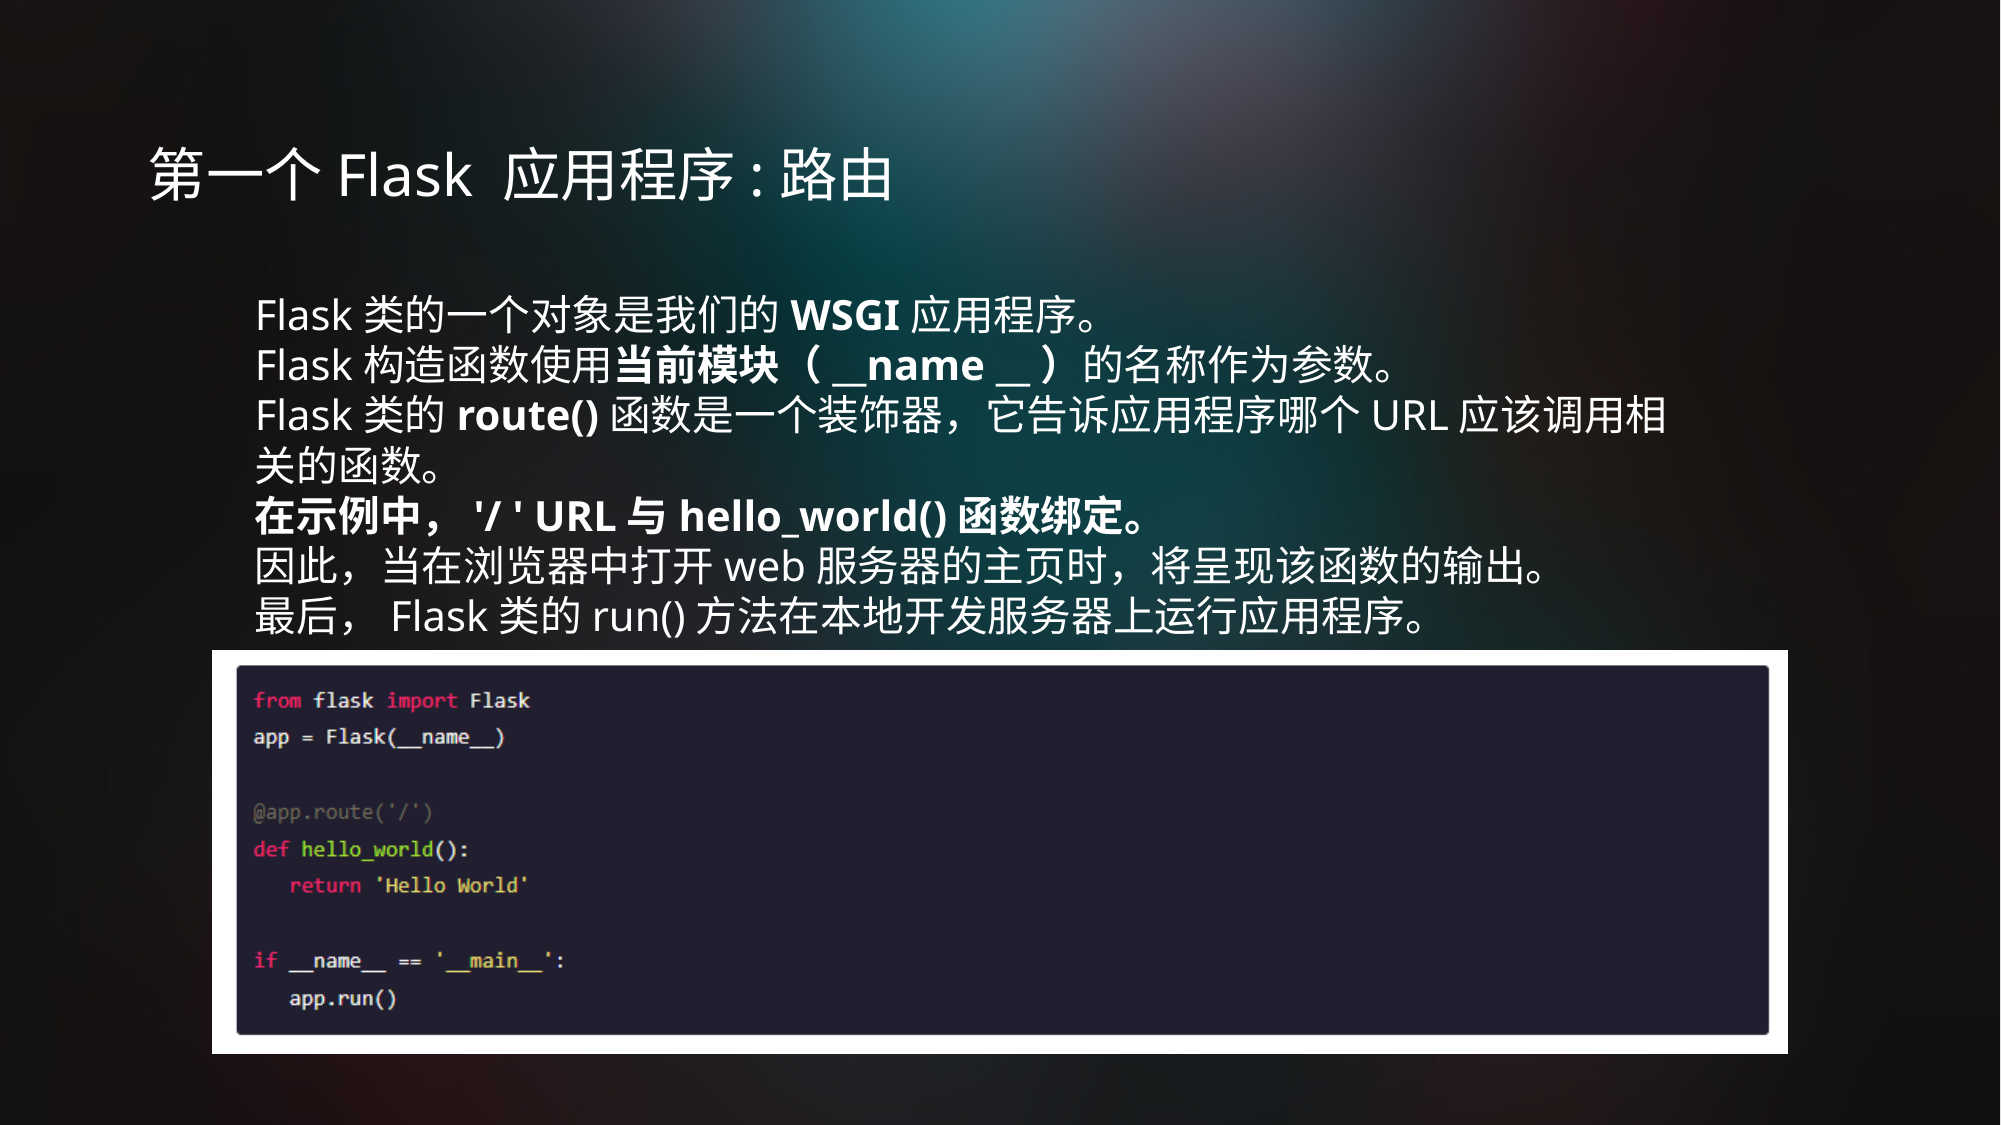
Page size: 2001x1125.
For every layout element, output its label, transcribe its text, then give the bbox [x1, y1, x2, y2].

picture [0, 0, 2001, 1125]
text_box Flask类的一个对象是我们的WSGI应用程序。 Flask构造函数使用当前模块（__name __）的名称作为参数。 Flask类的route()函数是一个装饰器，它告诉应用程序哪个URL应该调用相关的函数。 在示例中，'/ ' URL与hello_world()函数绑定。 因此，当在浏览器中打开web服务器的主页时，将呈现该函数的输出。 最后，Flask类的run()方法在本地开发服务器上运行应用程序。 [240, 281, 1691, 647]
text_box 第一个Flask 应用程序:路由 [133, 130, 911, 216]
